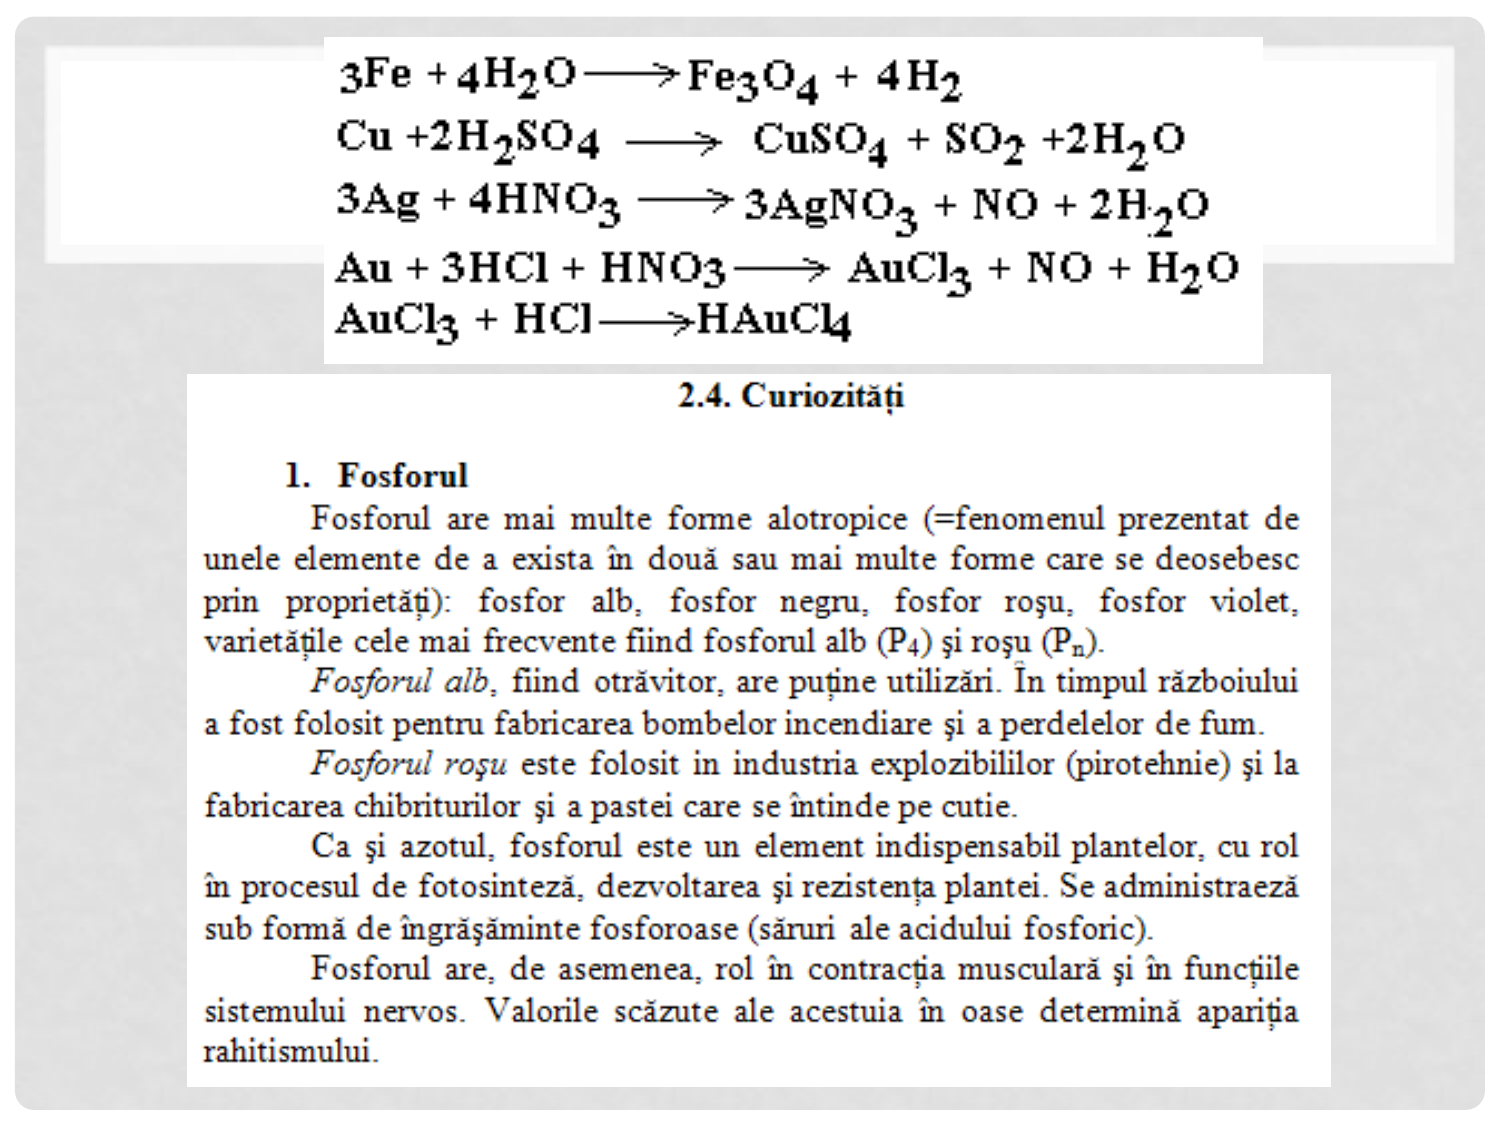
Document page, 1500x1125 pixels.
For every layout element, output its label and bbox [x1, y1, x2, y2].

picture [187, 374, 1331, 1087]
text_box [324, 37, 1263, 365]
